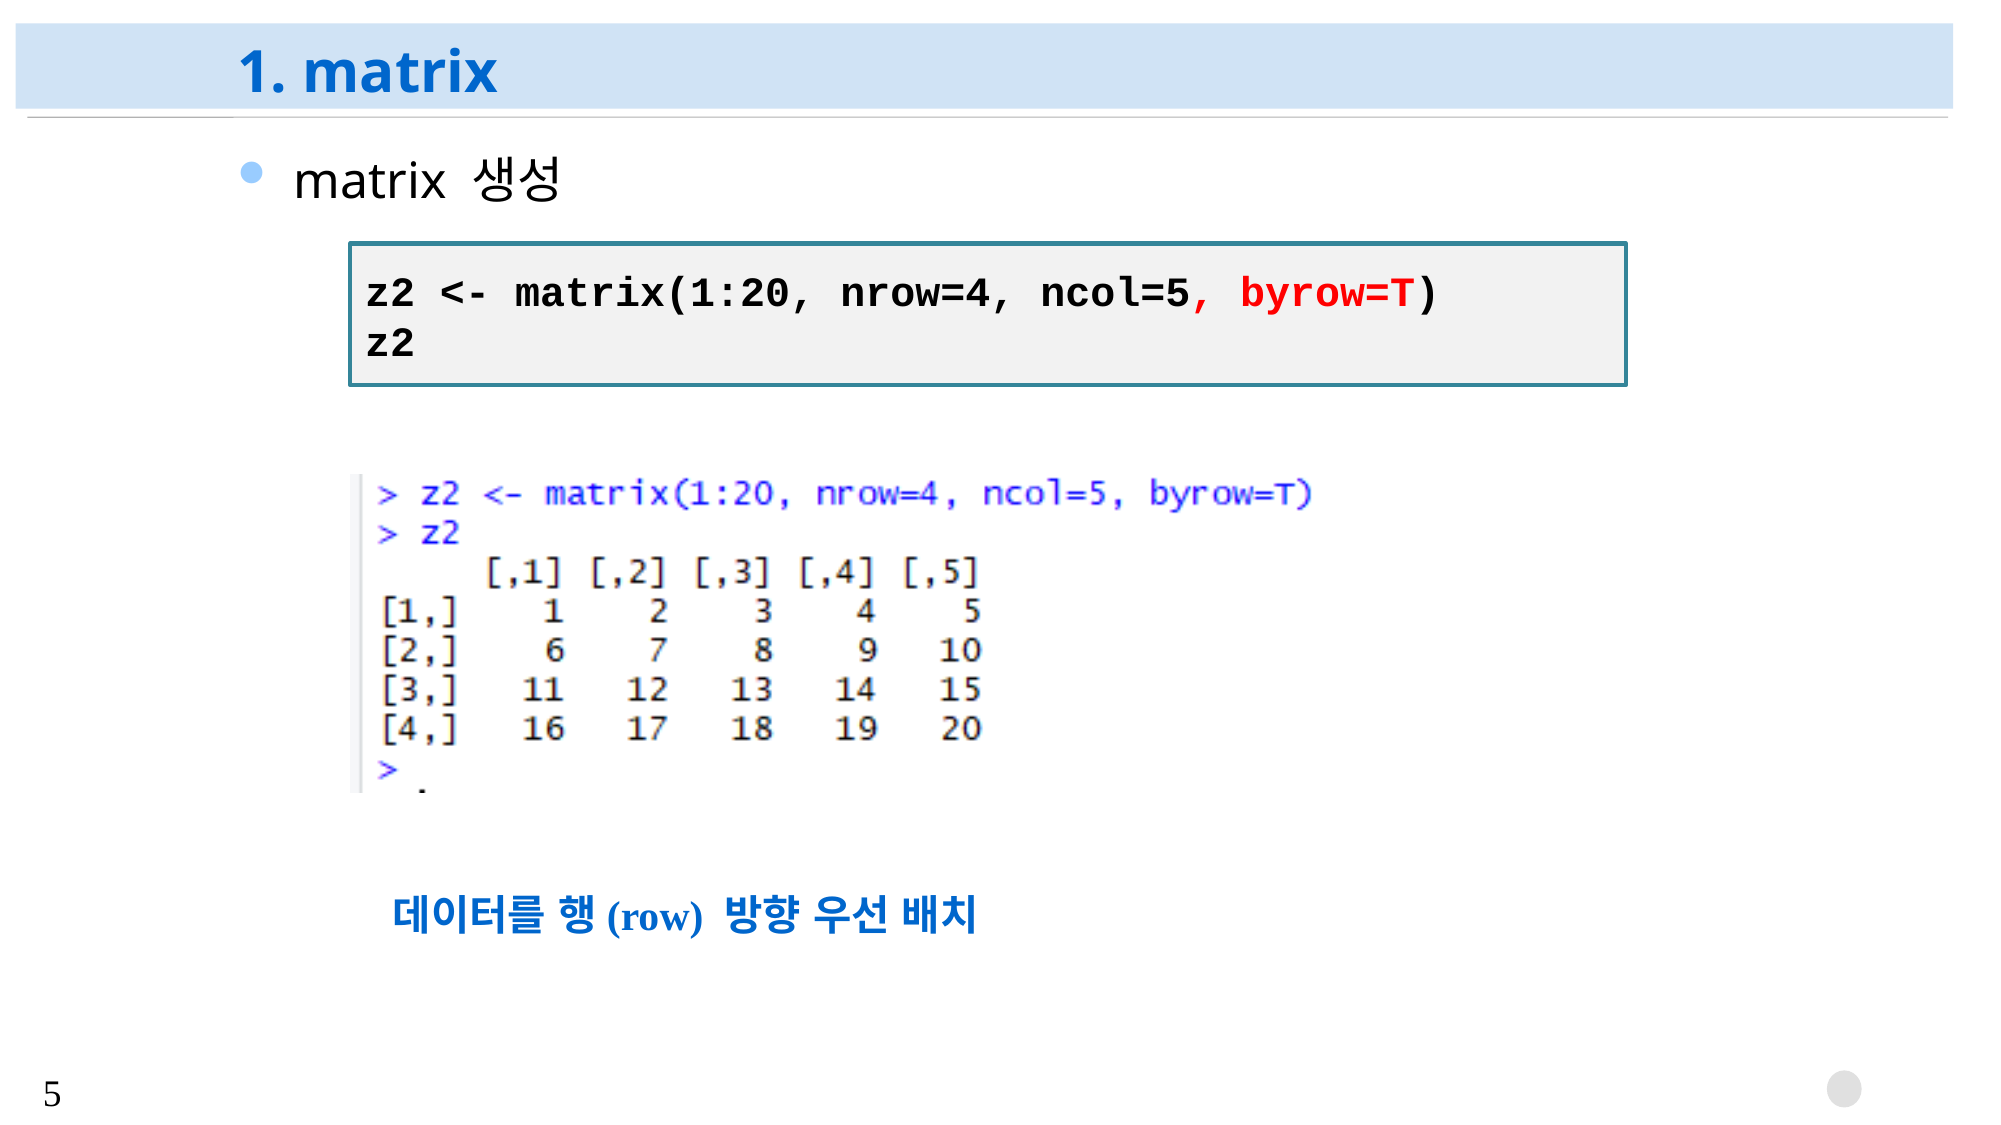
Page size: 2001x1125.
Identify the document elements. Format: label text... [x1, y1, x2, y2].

text_box 데이터를 행(row) 방향 우선 배치 [377, 881, 994, 947]
picture [349, 474, 1366, 793]
text_box z2 <- matrix(1:20, nrow=4, ncol=5, byrow=T) z2 [348, 241, 1628, 387]
title 1. matrix [222, 25, 1733, 114]
text_box [1826, 1070, 1862, 1108]
list matrix 생성 [222, 140, 1733, 1044]
